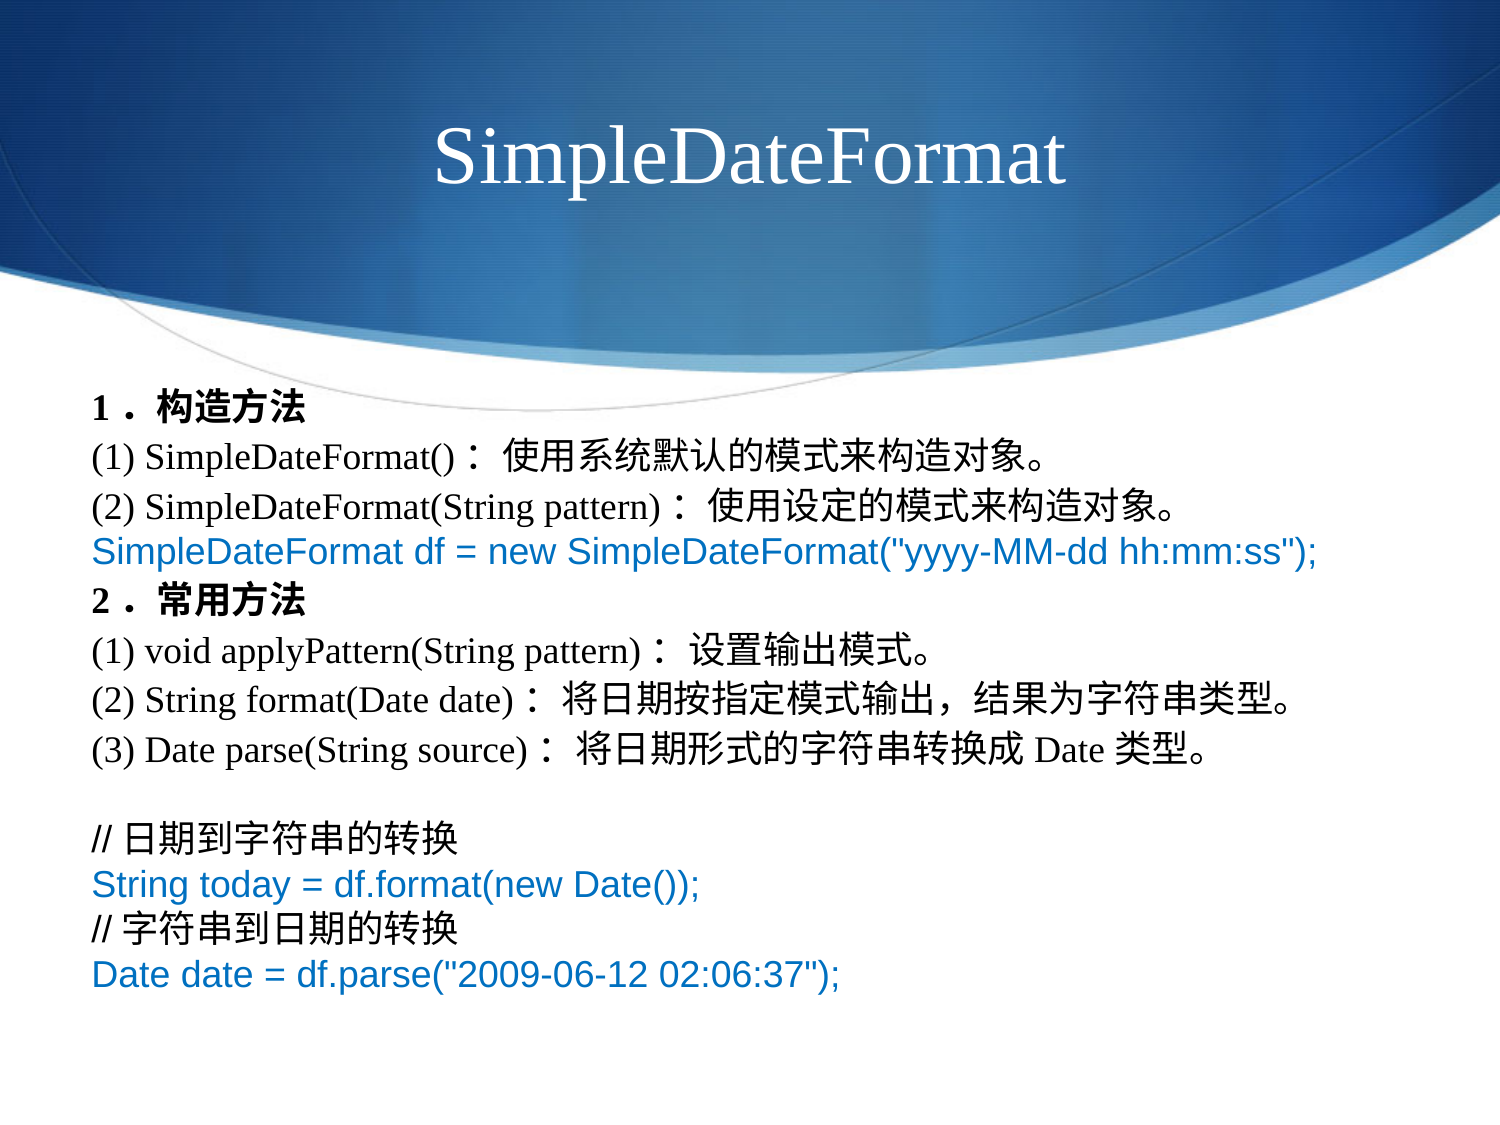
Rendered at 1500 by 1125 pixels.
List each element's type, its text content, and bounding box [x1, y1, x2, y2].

picture [0, 0, 1500, 1125]
text_box SimpleDateFormat [74, 56, 1425, 245]
text_box 1．构造方法 (1) SimpleDateFormat()：使用系统默认的模式来构造对象。 (2) SimpleDateFormat(String pattern)：使用设定的模式来构造对象。 SimpleDateFormat df = new SimpleDateFormat("yyyy-MM-dd hh:mm:ss"); 2．常用方法 (1) void applyPattern(String pattern)：设置输出模式。 (2) String format(Date date)：将日期按指定模式输出，结果为字符串类型。 (3) Date parse(String source)：将日期形式的字符串转换成Date类型。 //日期到字符串的转换 String today = df.format(new Date()); //字符串到日期的转换 Date date = df.parse("2009-06-12 02:06:37"); [76, 370, 1459, 1002]
